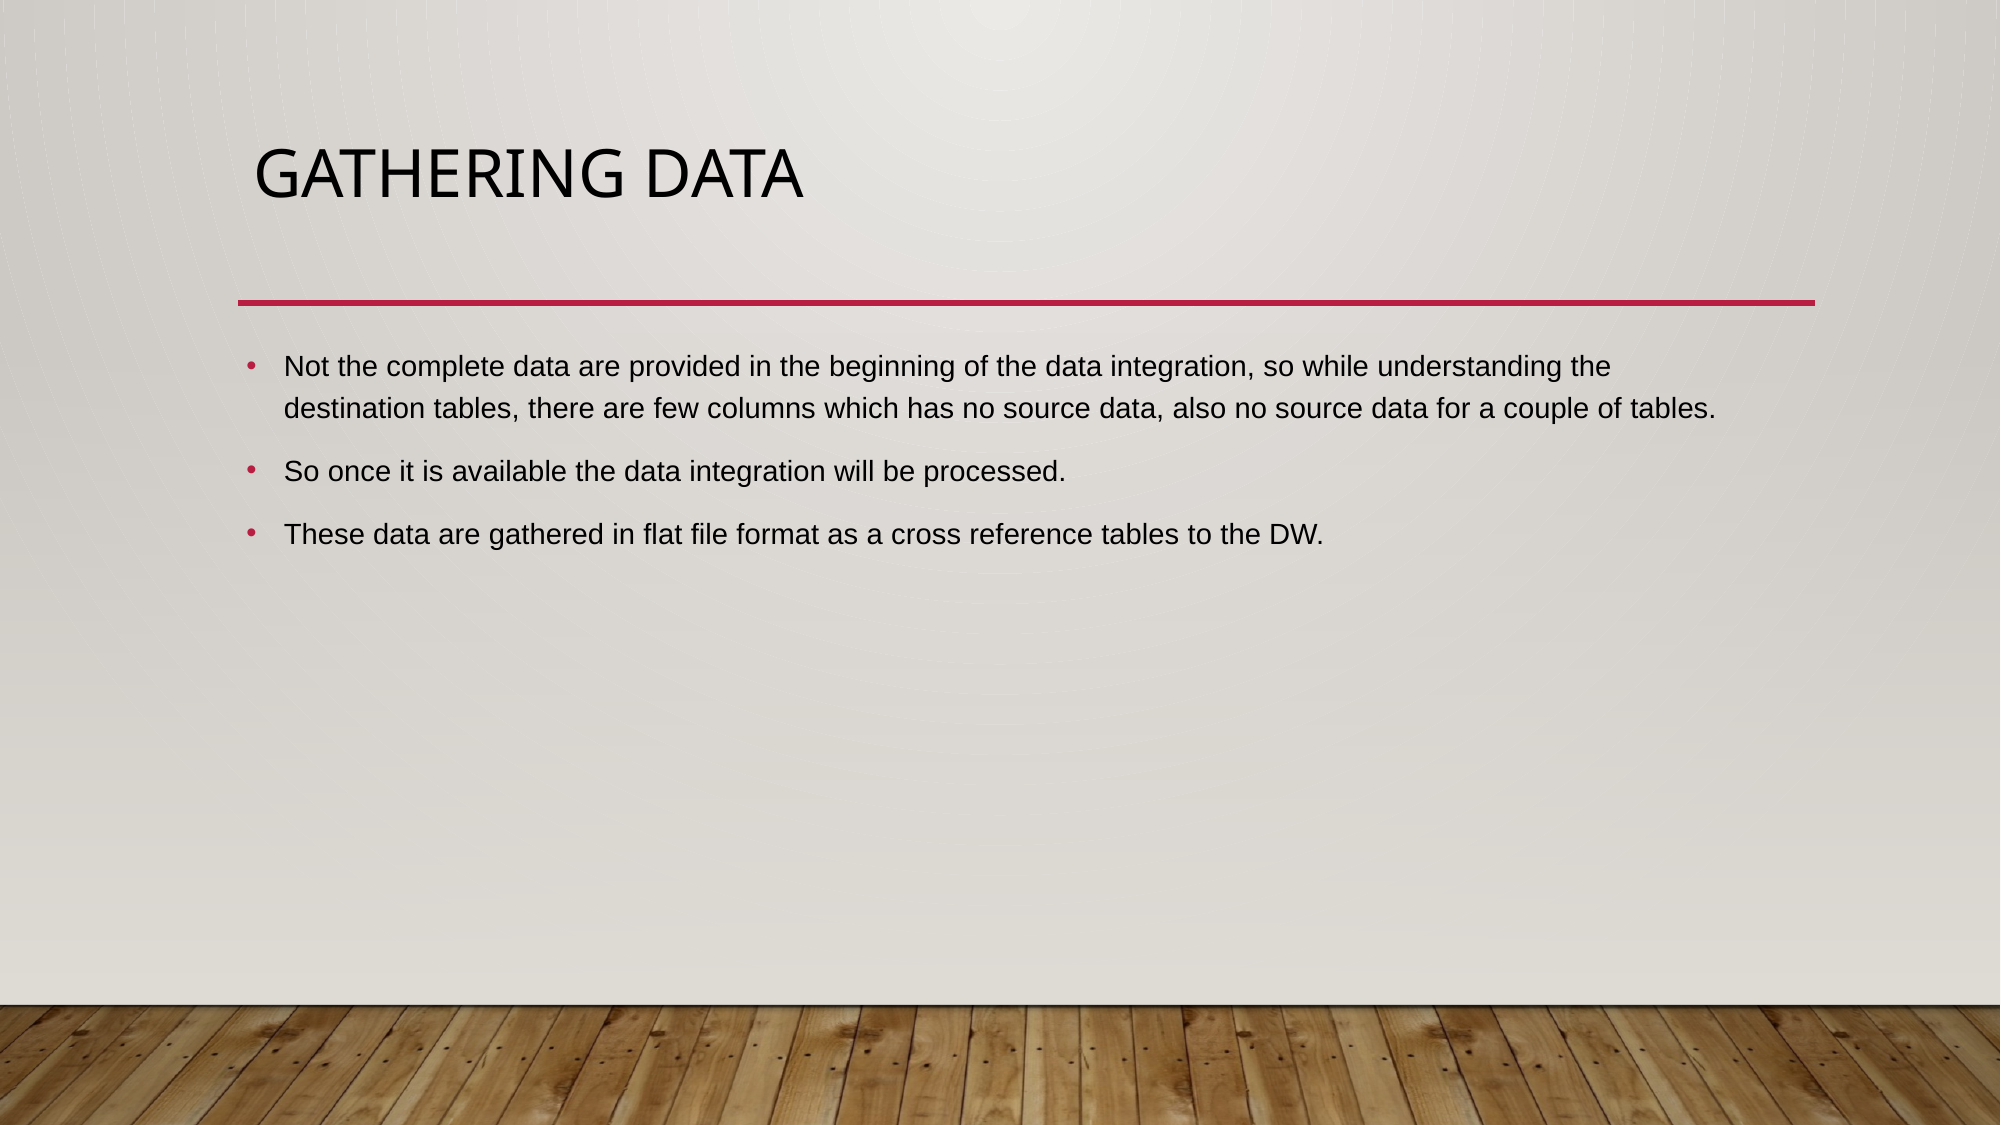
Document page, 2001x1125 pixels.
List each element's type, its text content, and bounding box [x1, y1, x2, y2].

text_box Not the complete data are provided in the beginning of the data integration, so while understanding the destination tables, there are few columns which has no source data, also no source data for a couple of tables. So once it is available the data integration will be processed. These data are gathered in flat file format as a cross reference tables to the DW. [231, 332, 1769, 792]
picture [0, 1005, 2000, 1125]
title Gathering Data [238, 131, 1814, 305]
